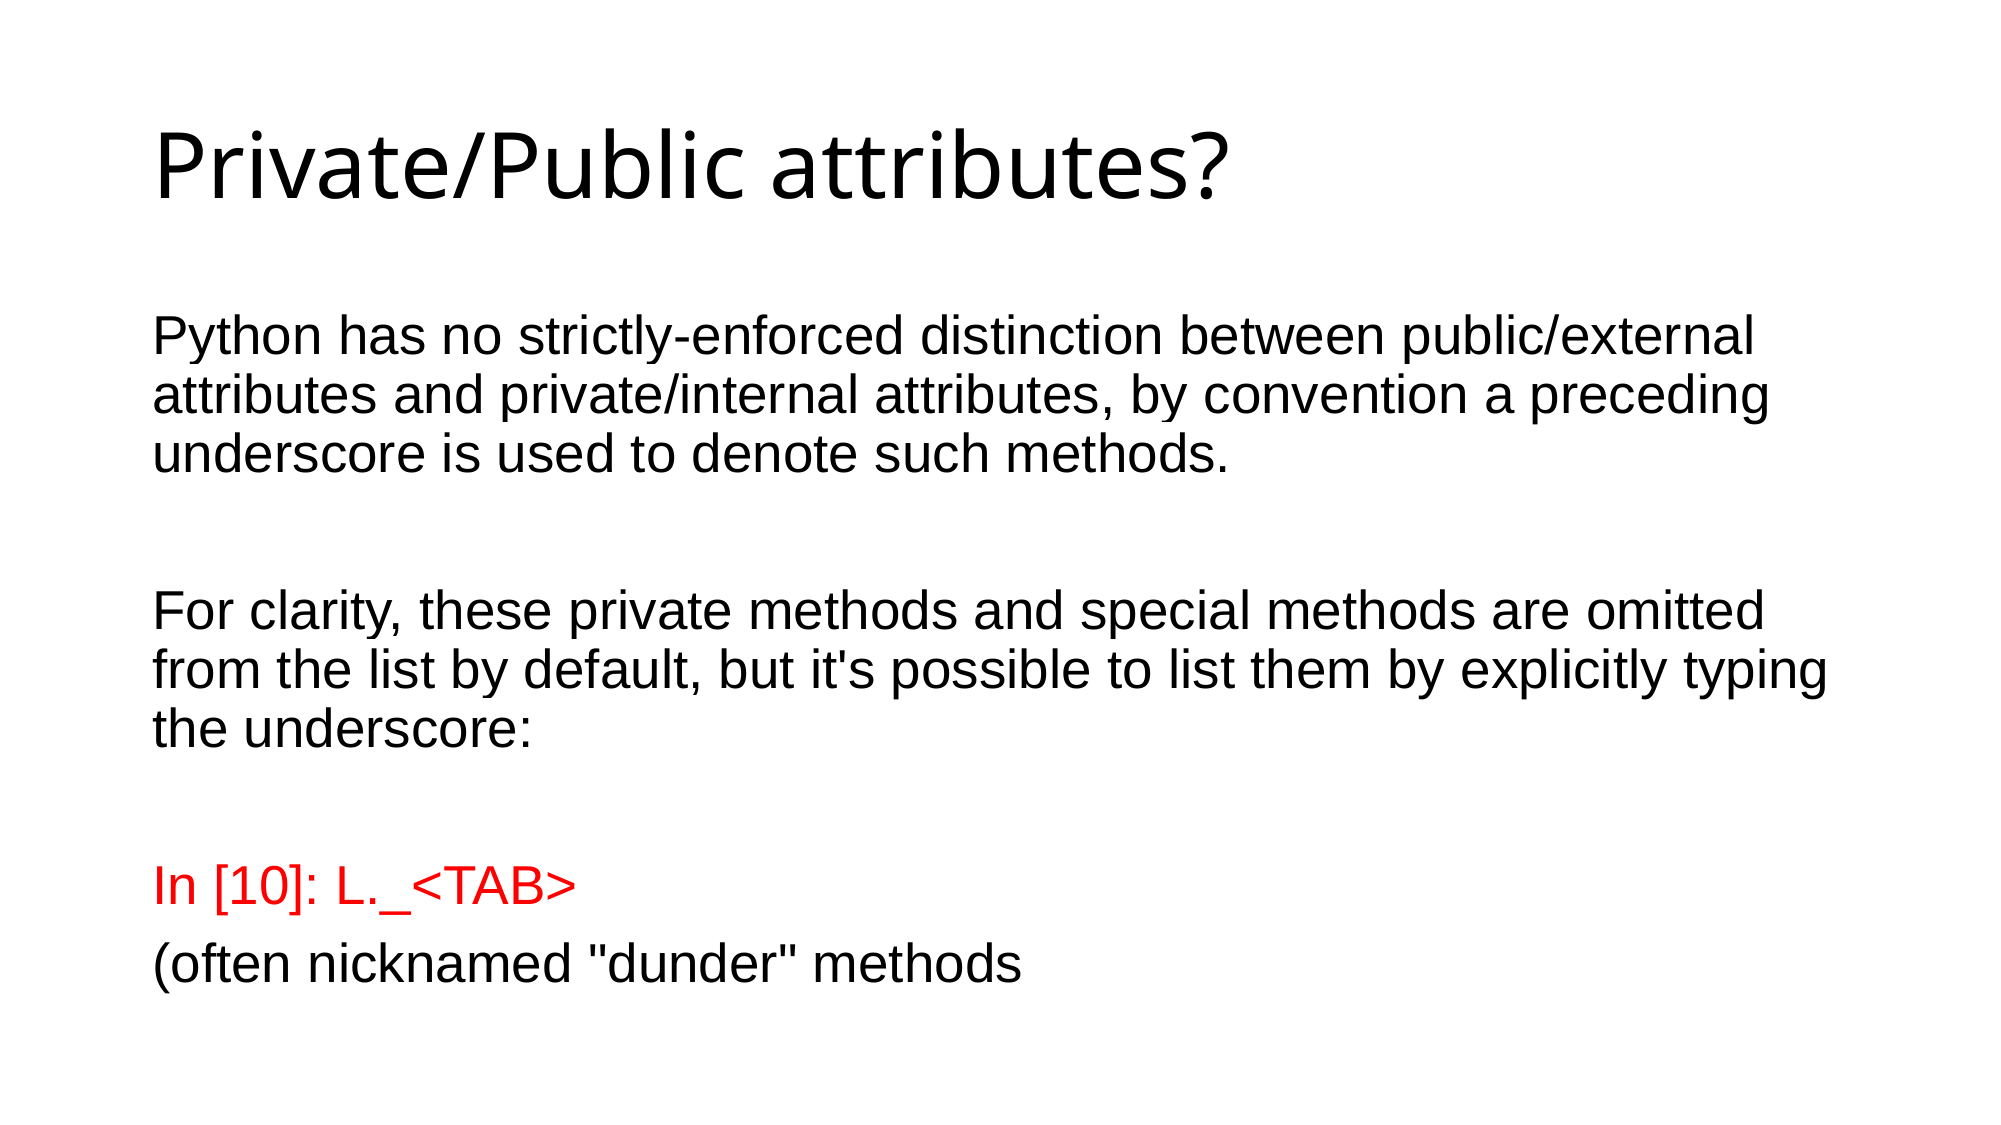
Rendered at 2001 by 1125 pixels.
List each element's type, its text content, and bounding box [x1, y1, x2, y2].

title Private/Public attributes? [137, 59, 1863, 278]
list Python has no strictly-enforced distinction between public/external attributes and private/internal attributes, by convention a preceding underscore is used to denote such methods. For clarity, these private methods and special methods are omitted from the list by default, but it's possible to list them by explicitly typing the underscore: In [10]: L._<TAB> (often nicknamed "dunder" methods [137, 299, 1863, 1014]
